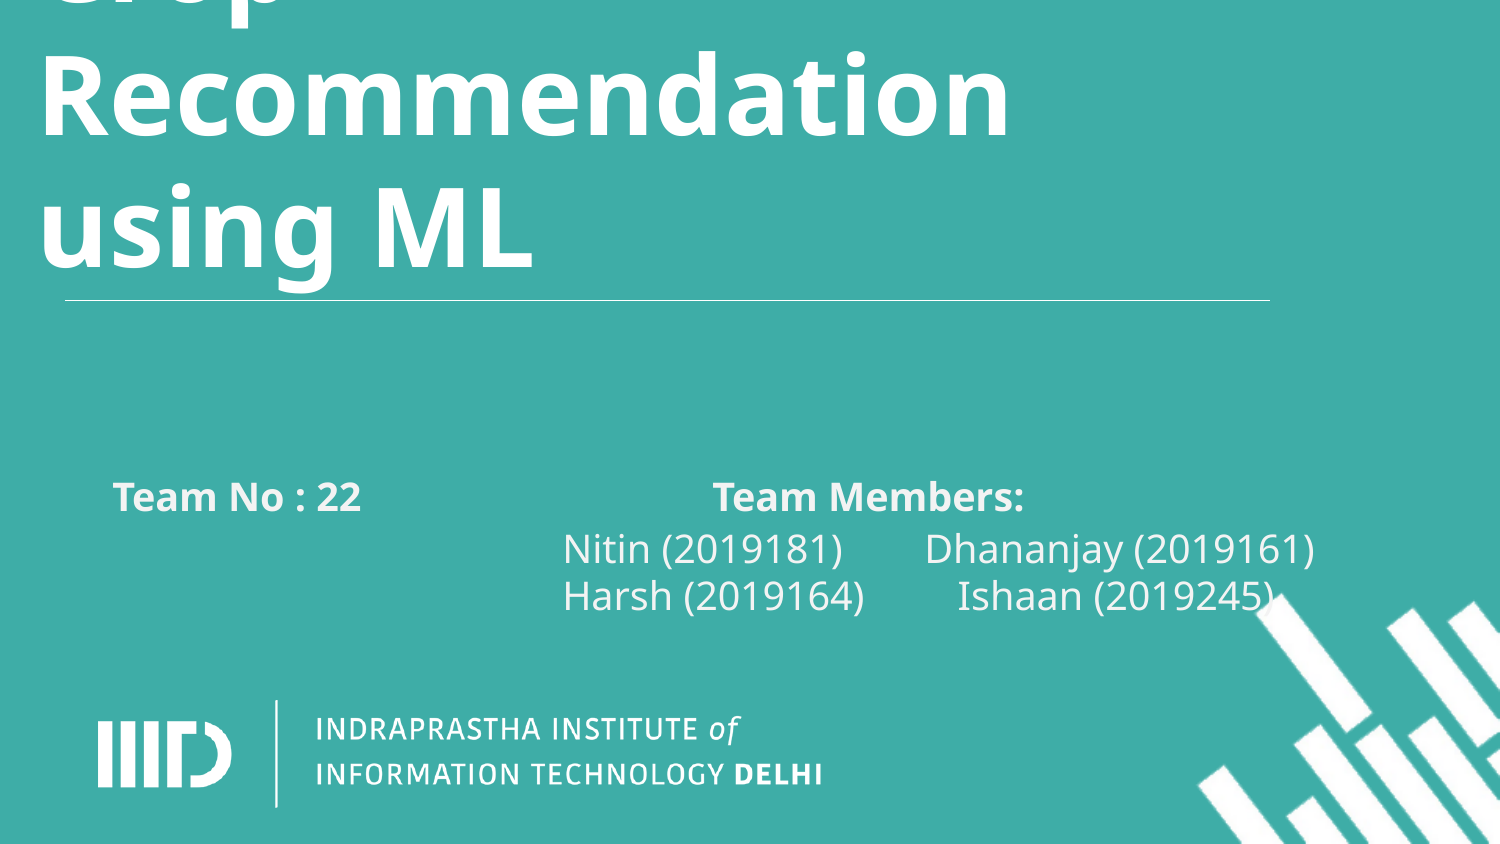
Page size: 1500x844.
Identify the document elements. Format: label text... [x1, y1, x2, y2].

picture [1154, 578, 1500, 844]
subtitle Team No : 22 Team Members: Nitin (2019181) Dhananjay (2019161) Harsh (2019164) Ishaan (2019245) [97, 368, 1362, 705]
title Crop Recommendation using ML [21, 174, 1286, 305]
picture [64, 671, 855, 830]
